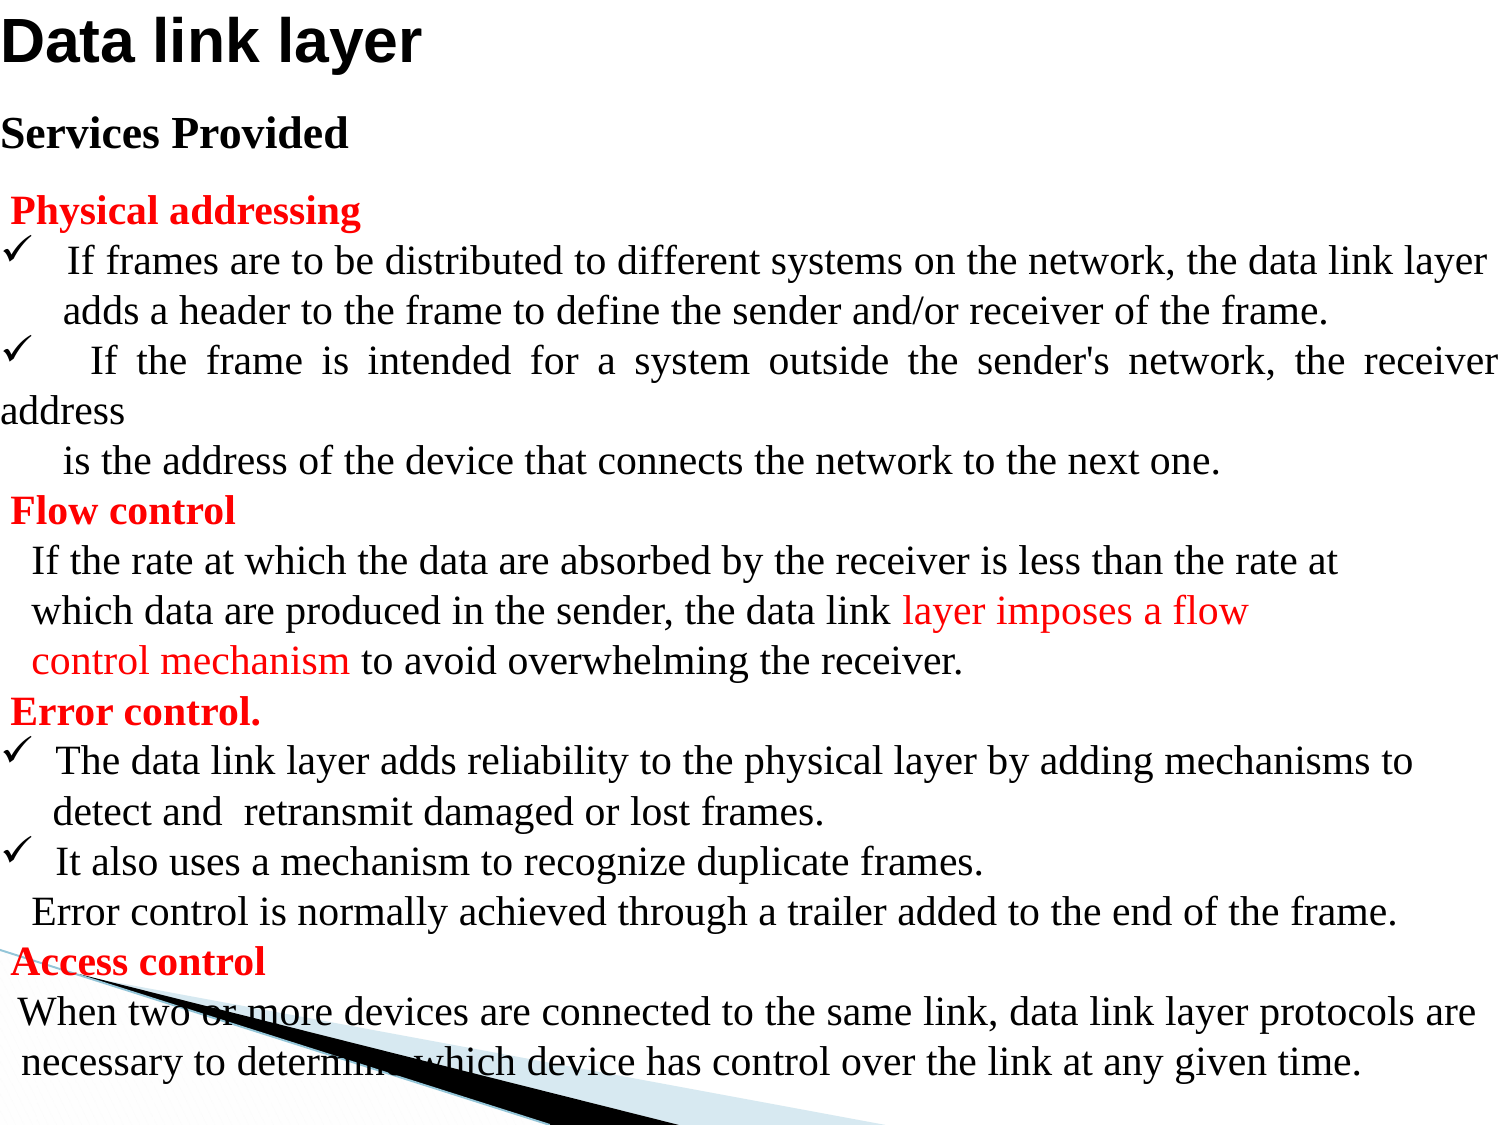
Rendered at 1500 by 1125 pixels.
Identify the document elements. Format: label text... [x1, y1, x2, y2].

title Data link layer [0, 0, 1303, 75]
list Services Provided Physical addressing If frames are to be distributed to different systems on the network, the data link layer adds a header to the frame to define the sender and/or receiver of the frame. If the frame is intended for a system outside the sender's network, the receiver address is the address of the device that connects the network to the next one. Flow control If the rate at which the data are absorbed by the receiver is less than the rate at which data are produced in the sender, the data link layer imposes a flow control mechanism to avoid overwhelming the receiver. Error control. The data link layer adds reliability to the physical layer by adding mechanisms to detect and retransmit damaged or lost frames. It also uses a mechanism to recognize duplicate frames. Error control is normally achieved through a trailer added to the end of the frame. Access control When two or more devices are connected to the same link, data link layer protocols are necessary to determine which device has control over the link at any given time. [0, 75, 1500, 1125]
